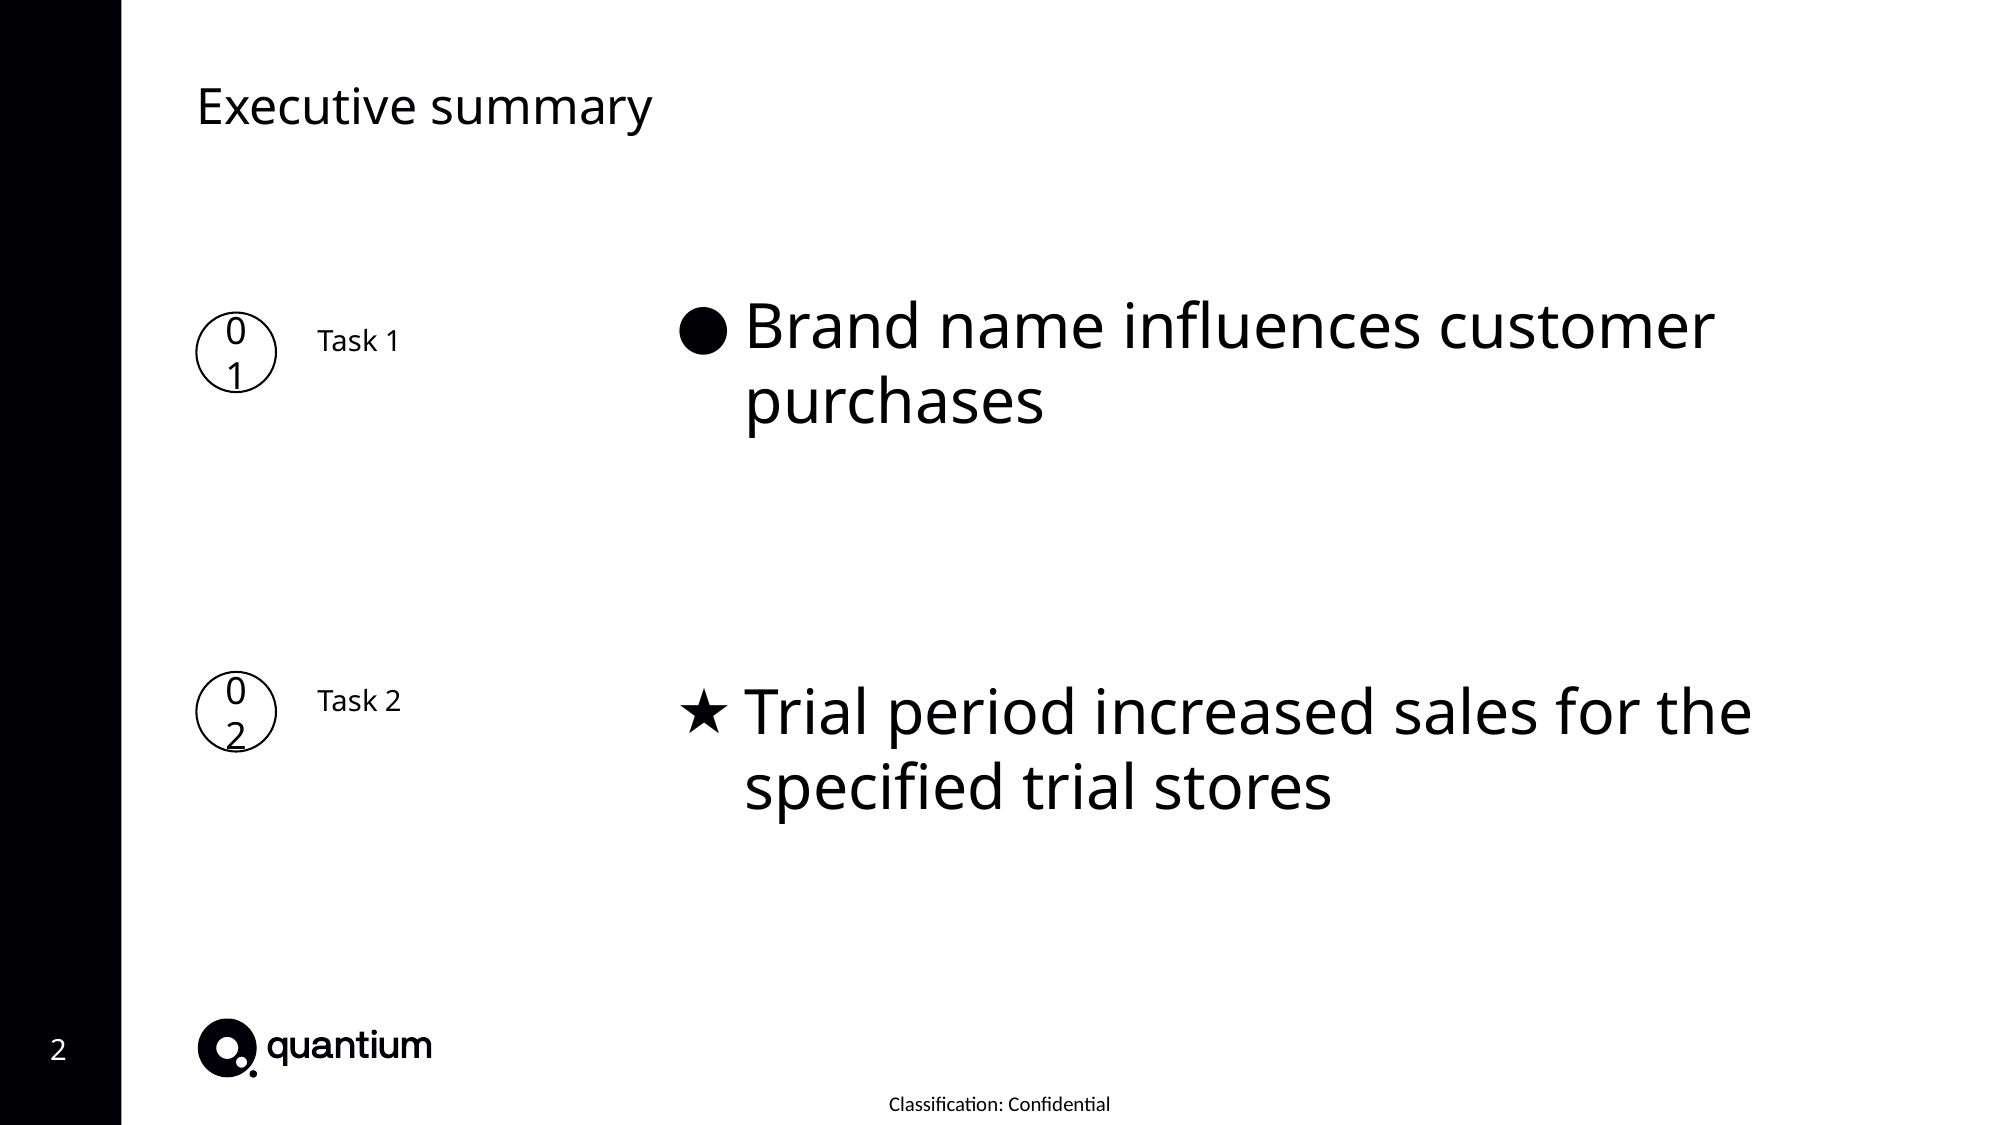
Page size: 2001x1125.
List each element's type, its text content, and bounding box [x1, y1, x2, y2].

text_box 02 [196, 671, 277, 752]
text_box 01 [196, 312, 277, 393]
text_box Trial period increased sales for the specified trial stores [669, 671, 1974, 954]
list Executive summary [196, 74, 1916, 210]
text_box Task 2 [317, 682, 629, 964]
text_box Brand name influences customer purchases [669, 211, 1956, 577]
text_box Task 1 [317, 322, 629, 605]
